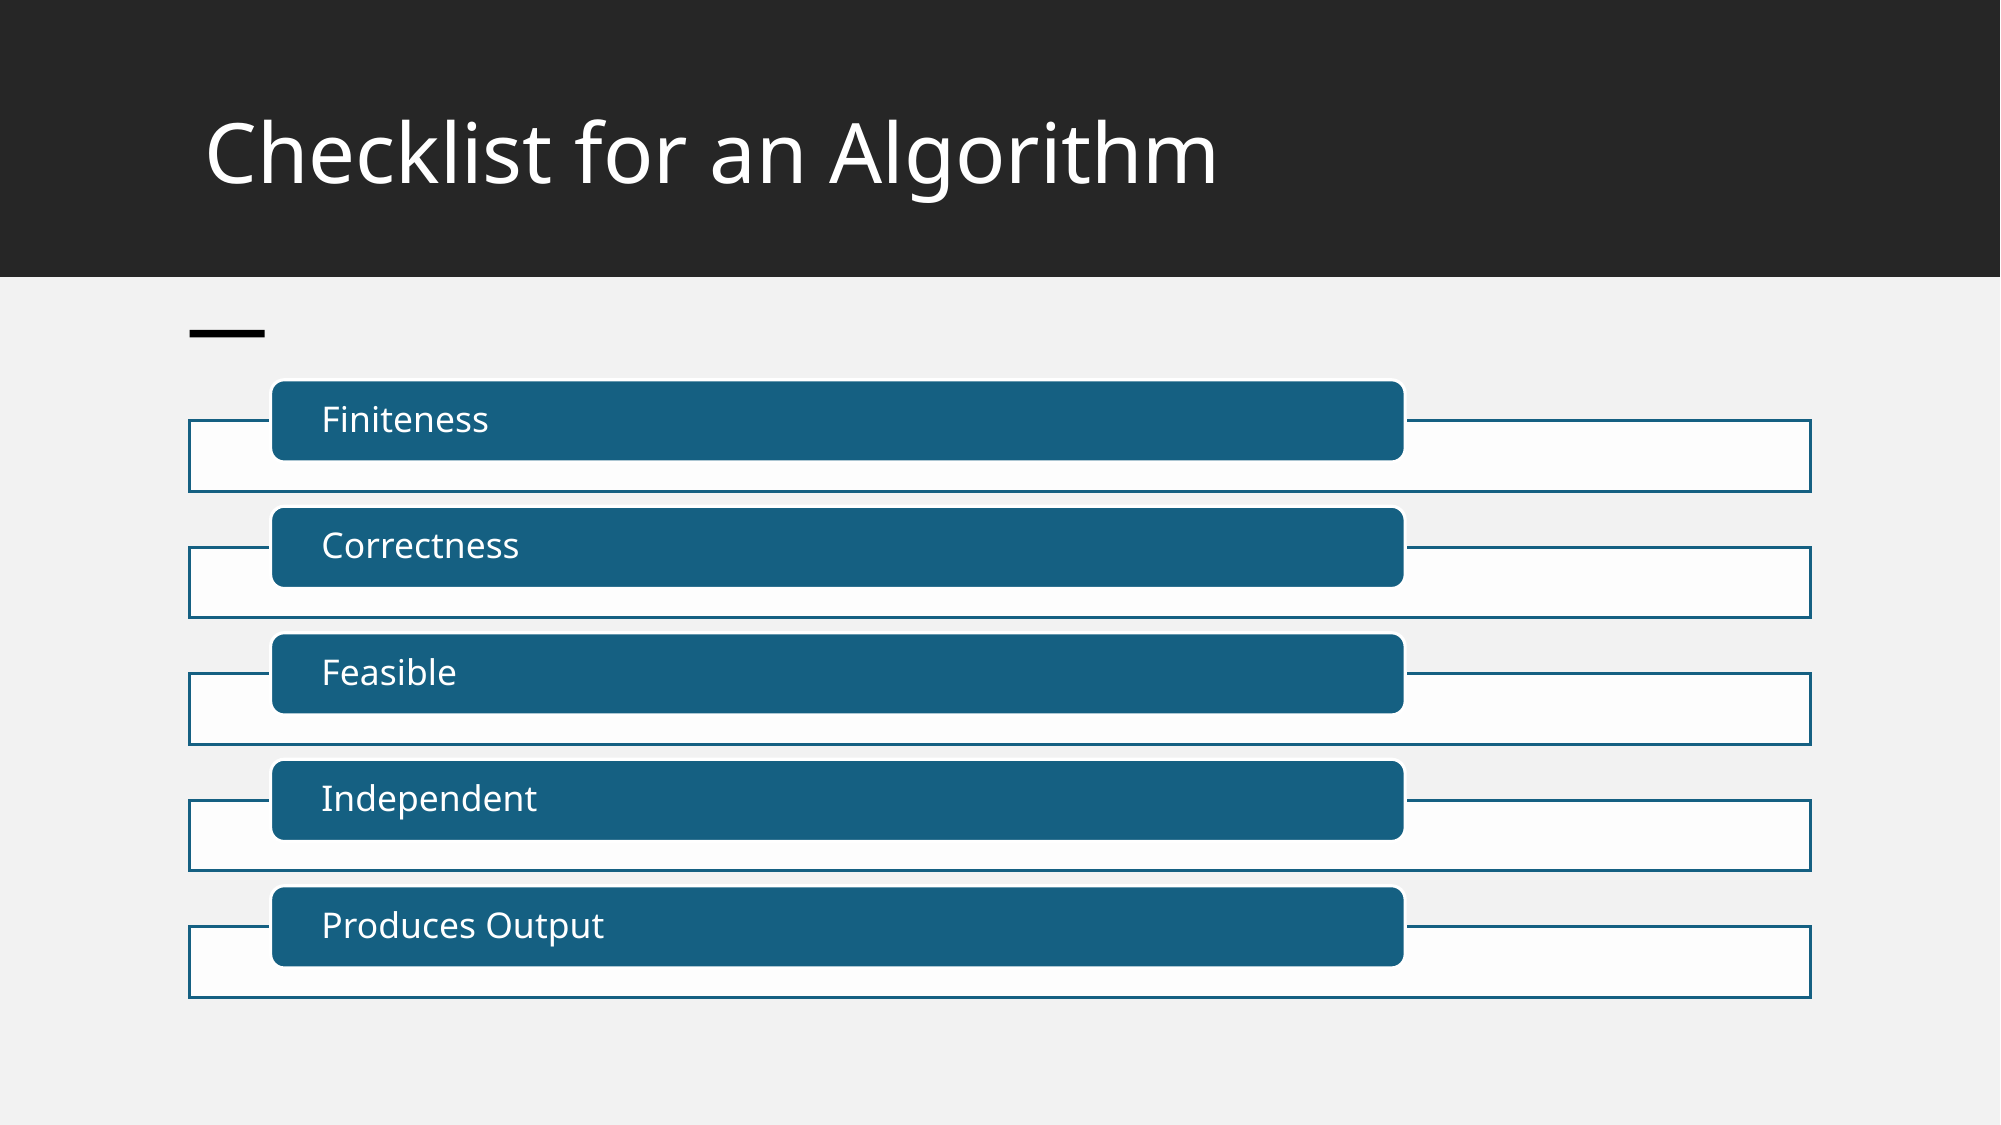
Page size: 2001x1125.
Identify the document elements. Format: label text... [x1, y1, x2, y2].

text_box [0, 275, 2000, 1125]
text_box [0, 0, 2000, 275]
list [189, 363, 1811, 1014]
text_box [188, 328, 266, 339]
title Checklist for an Algorithm [189, 104, 1812, 253]
